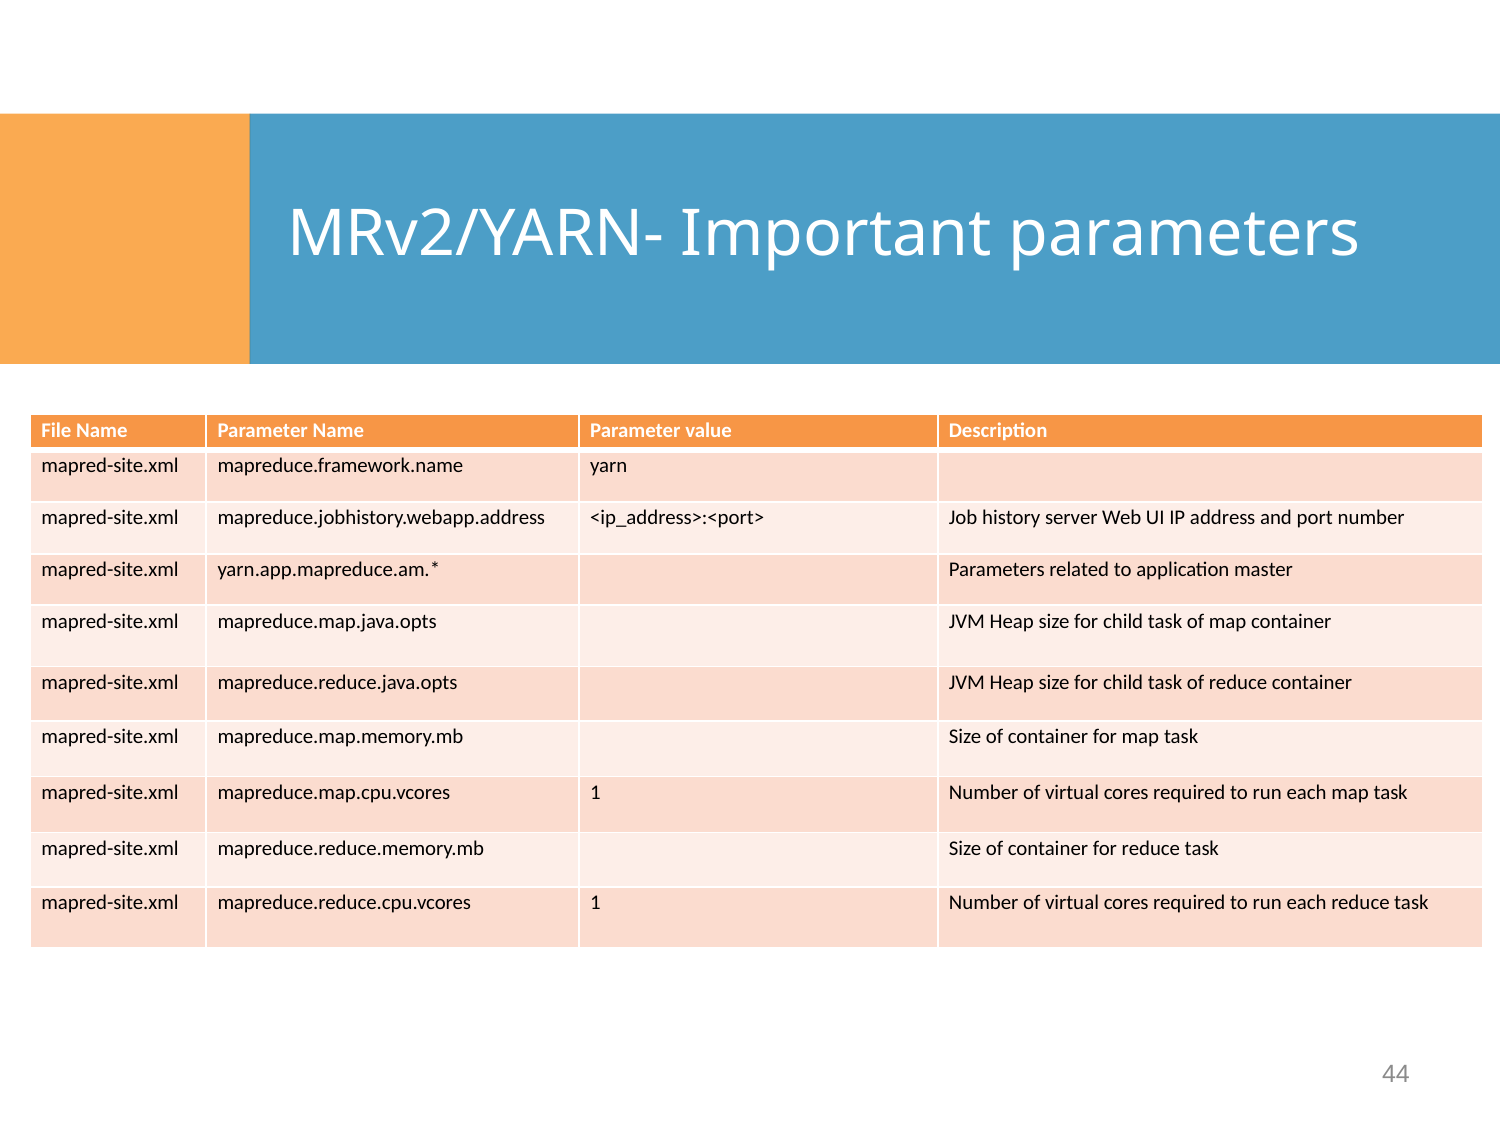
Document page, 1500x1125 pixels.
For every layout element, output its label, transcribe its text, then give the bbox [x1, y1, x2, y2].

table_header Description [939, 415, 1482, 447]
table_cell mapreduce.map.java.opts [207, 606, 578, 666]
table_cell mapred-site.xml [31, 606, 205, 666]
table_cell [580, 606, 937, 666]
table_cell mapreduce.map.memory.mb [207, 722, 578, 776]
table_cell Size of container for map task [939, 722, 1482, 776]
table_cell [580, 833, 937, 886]
table_cell mapred-site.xml [31, 555, 205, 604]
table_cell mapred-site.xml [31, 503, 205, 553]
table_cell mapreduce.reduce.java.opts [207, 667, 578, 720]
table_header Parameter value [580, 415, 937, 447]
table_cell mapred-site.xml [31, 667, 205, 720]
table_cell mapreduce.reduce.cpu.vcores [207, 888, 578, 947]
table_cell JVM Heap size for child task of reduce container [939, 667, 1482, 720]
table_cell Number of virtual cores required to run each map task [939, 777, 1482, 832]
table_cell Parameters related to application master [939, 555, 1482, 604]
table_cell <ip_address>:<port> [580, 503, 937, 553]
table_cell mapred-site.xml [31, 453, 205, 501]
table_cell 1 [580, 777, 937, 832]
table_cell mapred-site.xml [31, 833, 205, 886]
table_cell mapred-site.xml [31, 777, 205, 832]
slide_number 44 [1074, 1042, 1425, 1103]
table_cell [580, 722, 937, 776]
table_cell Number of virtual cores required to run each reduce task [939, 888, 1482, 947]
table_cell mapred-site.xml [31, 888, 205, 947]
table_cell [580, 667, 937, 720]
table_cell mapreduce.reduce.memory.mb [207, 833, 578, 886]
table_cell 1 [580, 888, 937, 947]
title MRv2/YARN- Important parameters [272, 183, 1463, 277]
table_cell yarn.app.mapreduce.am.* [207, 555, 578, 604]
table_cell mapred-site.xml [31, 722, 205, 776]
table_cell JVM Heap size for child task of map container [939, 606, 1482, 666]
table_cell Size of container for reduce task [939, 833, 1482, 886]
table_header Parameter Name [207, 415, 578, 447]
table_cell [580, 555, 937, 604]
table_cell mapreduce.jobhistory.webapp.address [207, 503, 578, 553]
table_cell mapreduce.framework.name [207, 453, 578, 501]
table_cell [939, 453, 1482, 501]
table_cell Job history server Web UI IP address and port number [939, 503, 1482, 553]
table_header File Name [31, 415, 205, 447]
table_cell mapreduce.map.cpu.vcores [207, 777, 578, 832]
table_cell yarn [580, 453, 937, 501]
